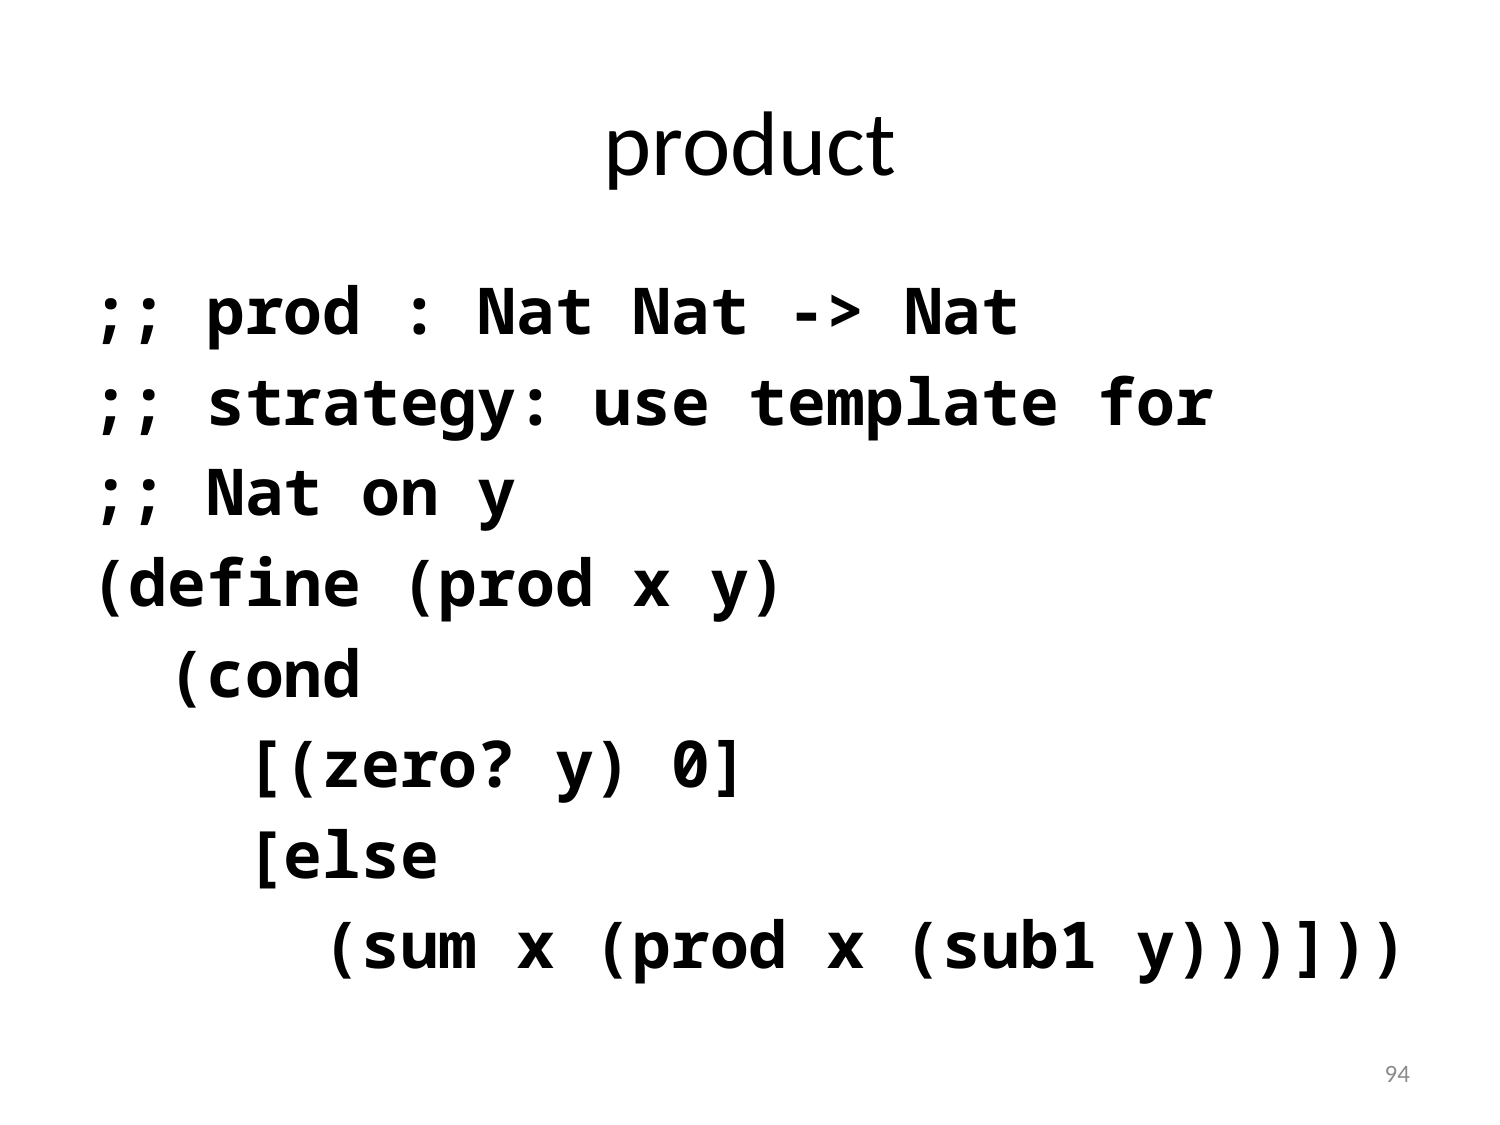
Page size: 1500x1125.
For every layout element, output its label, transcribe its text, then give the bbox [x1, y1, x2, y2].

slide_number 94 [1074, 1042, 1425, 1103]
list ;; prod : Nat Nat -> Nat ;; strategy: use template for ;; Nat on y (define (prod x y) (cond [(zero? y) 0] [else (sum x (prod x (sub1 y)))])) [75, 262, 1425, 1005]
title product [75, 45, 1425, 233]
